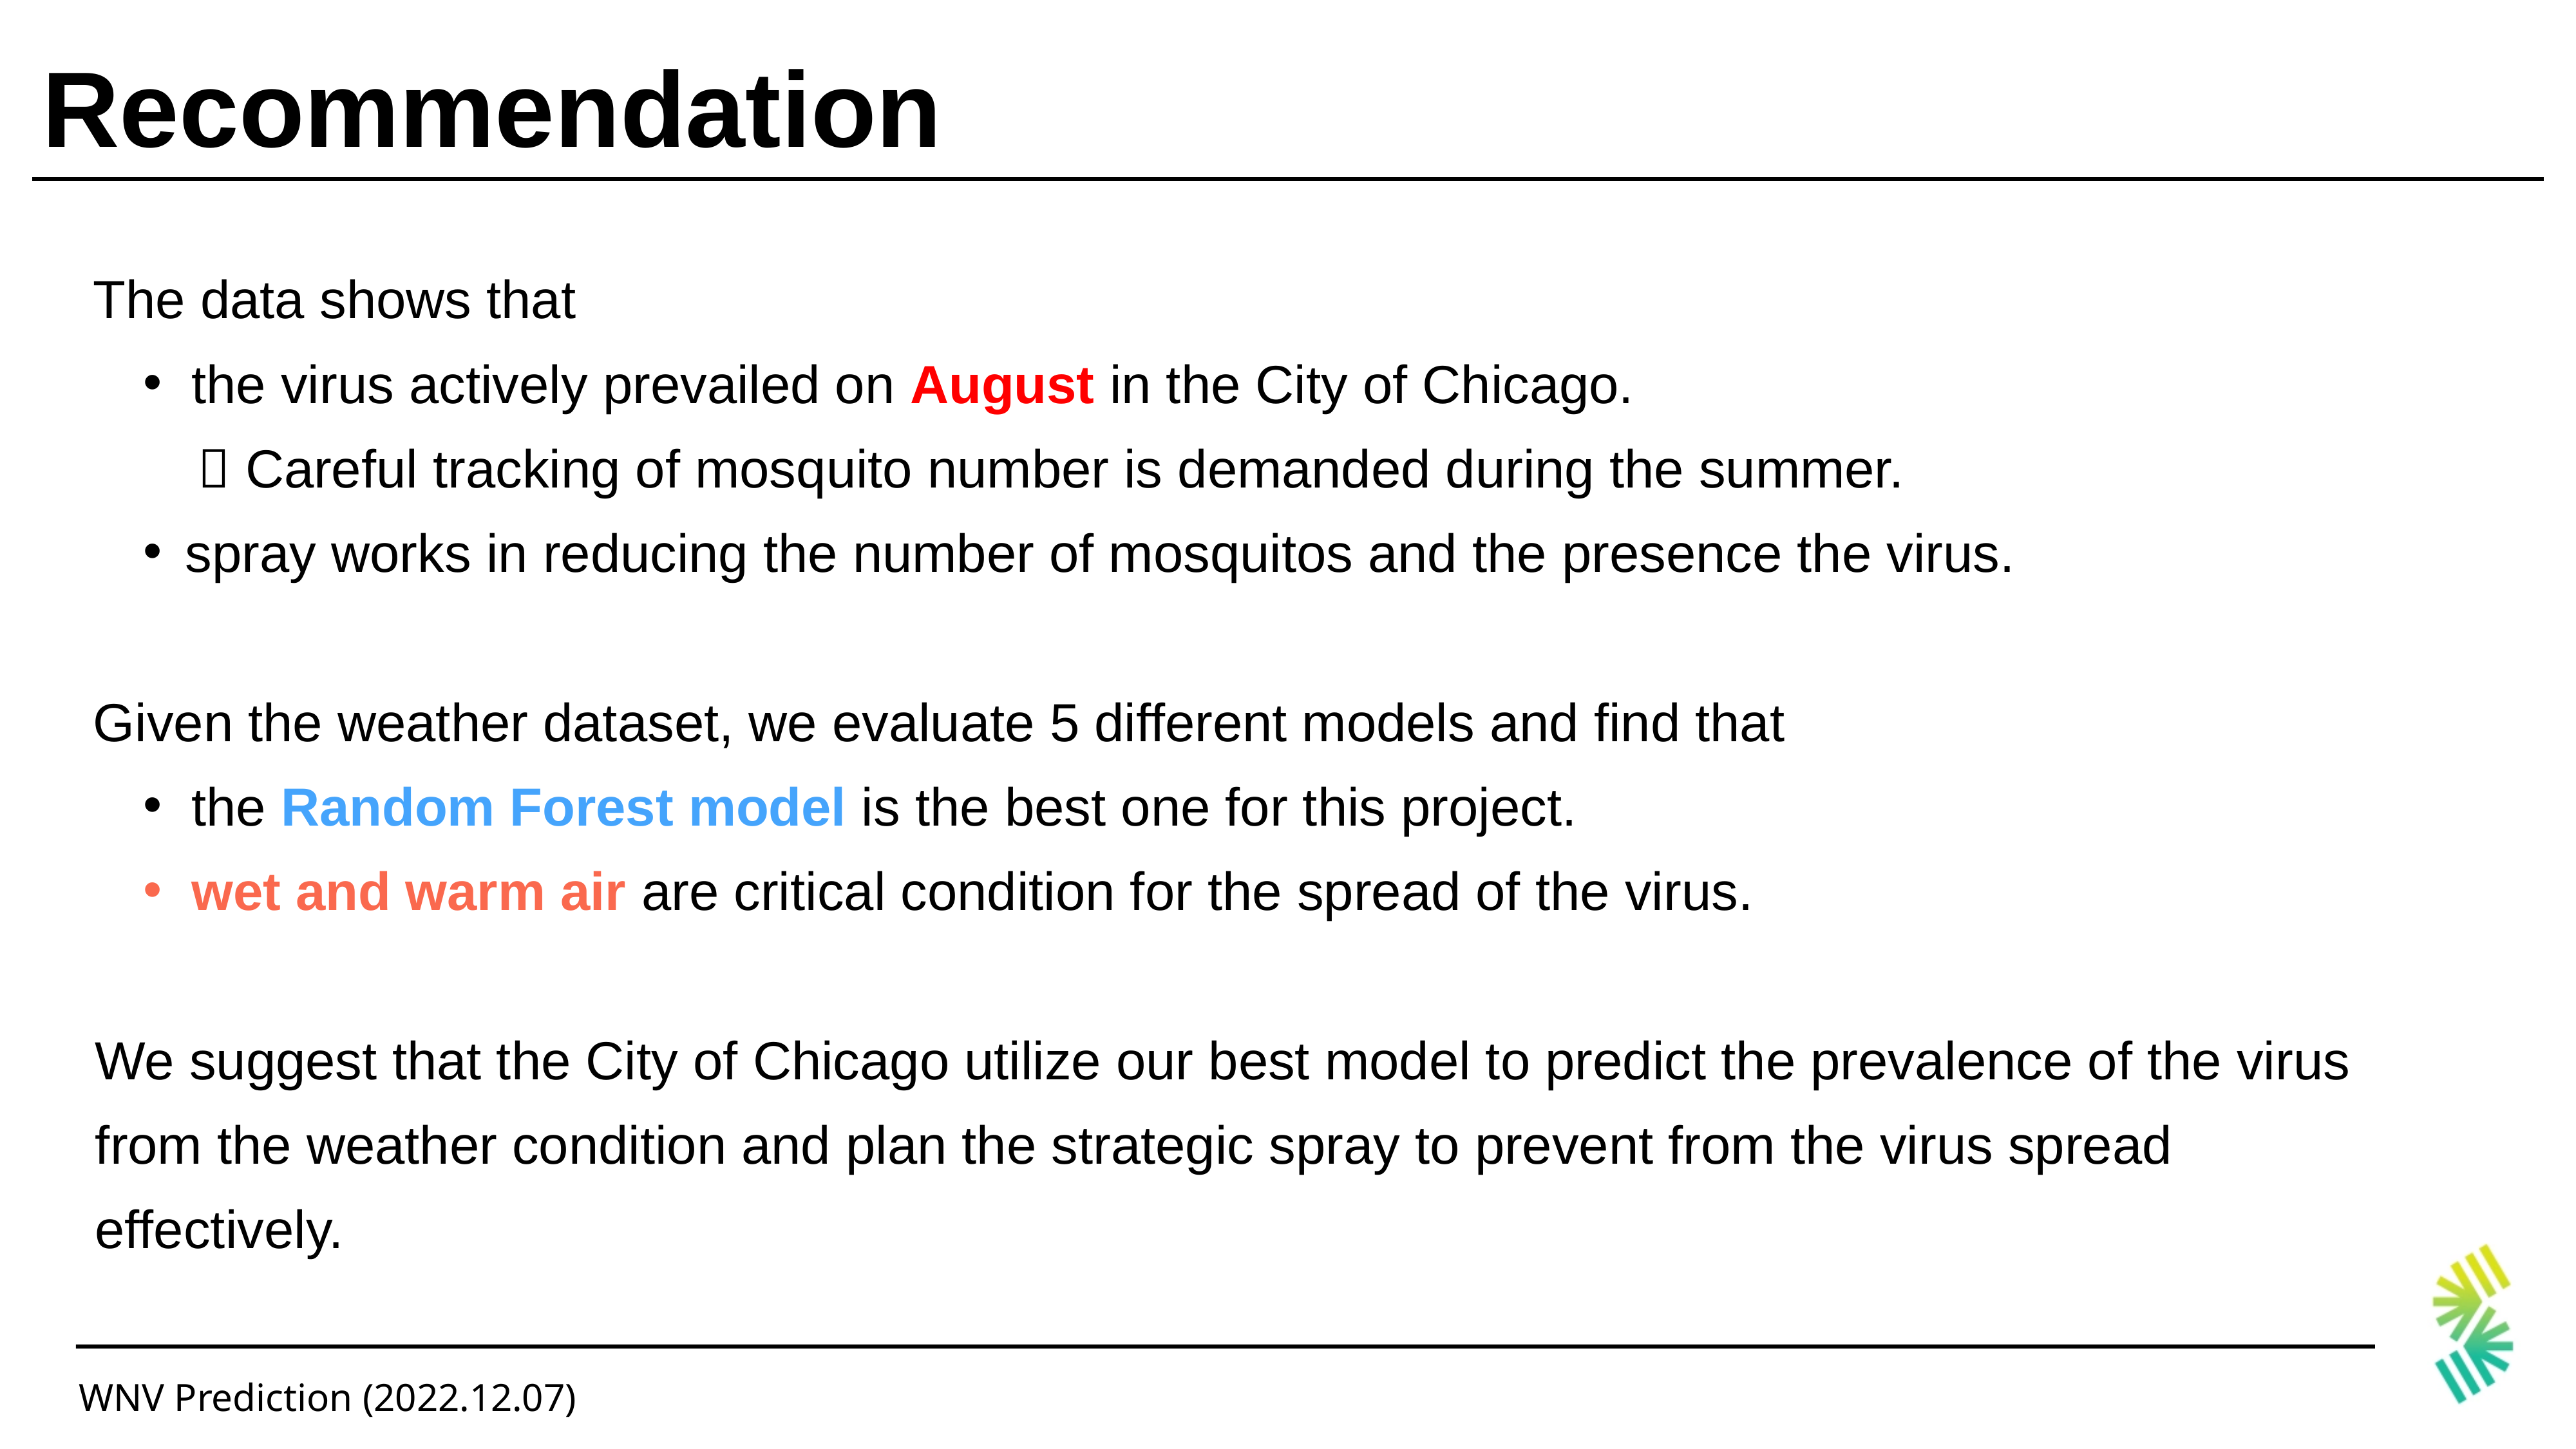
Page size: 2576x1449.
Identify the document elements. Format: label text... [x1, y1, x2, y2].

title Recommendation [32, 35, 2544, 169]
picture [2375, 1224, 2576, 1425]
text_box The data shows that the virus actively prevailed on August in the City of Chicago.  Careful tracking of mosquito number is demanded during the summer. spray works in reducing the number of mosquitos and the presence the virus. Given the weather dataset, we evaluate 5 different models and find that the Random Forest model is the best one for this project. wet and warm air are critical condition for the spread of the virus. We suggest that the City of Chicago utilize our best model to predict the prevalence of the virus from the weather condition and plan the strategic spray to prevent from the virus spread effectively. [88, 239, 2393, 1265]
